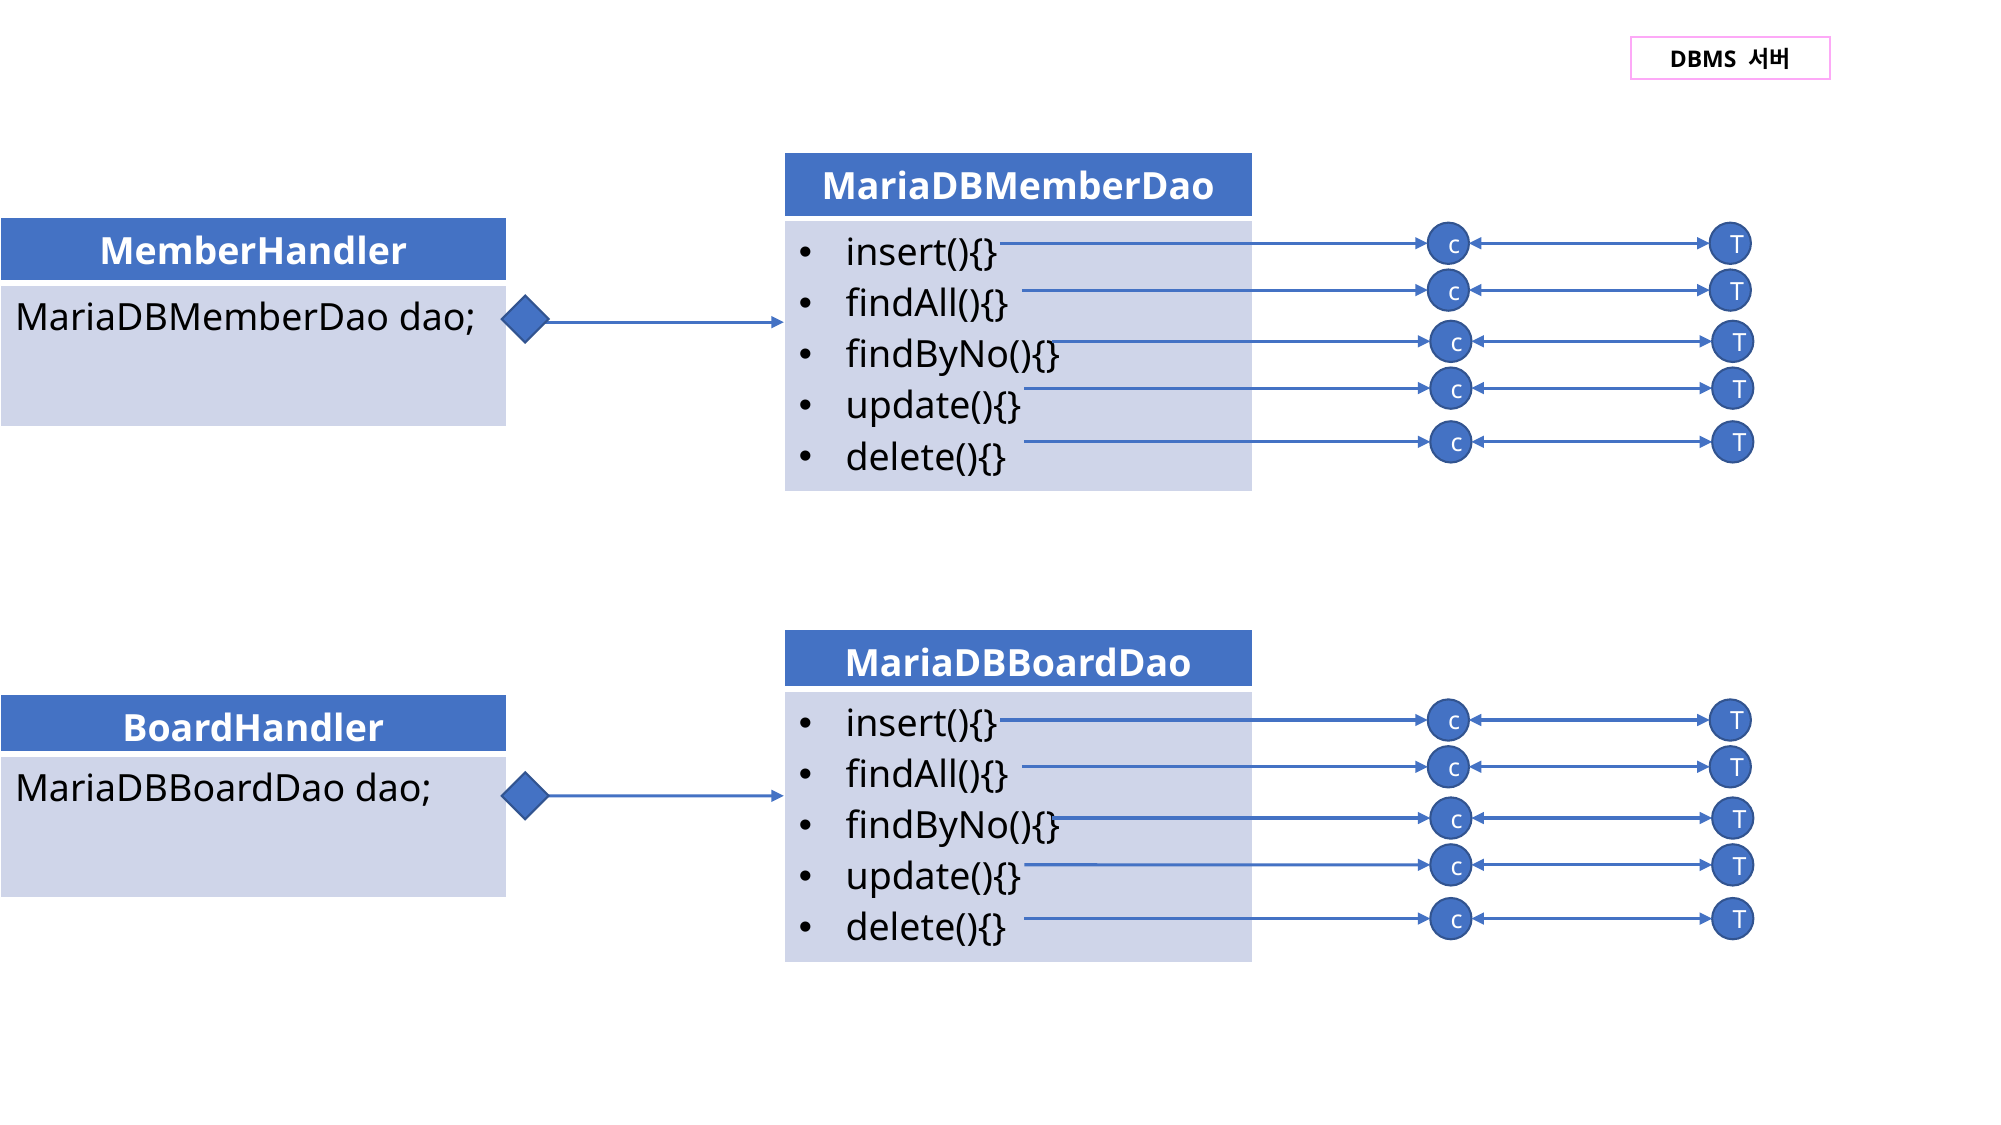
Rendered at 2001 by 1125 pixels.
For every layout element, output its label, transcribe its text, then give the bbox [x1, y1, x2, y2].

text_box T [1708, 698, 1752, 742]
text_box c [1426, 745, 1470, 789]
text_box c [1426, 268, 1470, 312]
text_box [500, 770, 550, 821]
text_box T [1711, 843, 1755, 887]
text_box T [1711, 796, 1755, 840]
table_header MemberHandler [1, 218, 506, 280]
text_box c [1426, 698, 1470, 742]
table_header BoardHandler [1, 695, 506, 751]
table_cell MariaDBMemberDao dao; [1, 286, 506, 426]
table_cell insert(){} findAll(){} findByNo(){} update(){} delete(){} [785, 692, 1252, 962]
table_cell MariaDBBoardDao dao; [1, 757, 506, 897]
text_box T [1711, 896, 1755, 941]
text_box [500, 294, 551, 344]
text_box T [1708, 745, 1752, 789]
text_box T [1708, 221, 1752, 265]
text_box c [1429, 319, 1473, 364]
text_box c [1429, 420, 1473, 464]
text_box T [1711, 366, 1755, 410]
text_box T [1711, 420, 1755, 464]
text_box DBMS 서버 [1630, 36, 1831, 80]
table_cell insert(){} findAll(){} findByNo(){} update(){} delete(){} [785, 221, 1252, 491]
text_box c [1429, 843, 1473, 887]
text_box c [1429, 896, 1473, 941]
text_box T [1708, 268, 1752, 312]
table_header MariaDBMemberDao [785, 153, 1252, 216]
text_box c [1429, 366, 1473, 410]
table_header MariaDBBoardDao [785, 630, 1252, 686]
text_box c [1429, 796, 1473, 840]
text_box T [1711, 319, 1755, 364]
text_box c [1426, 221, 1470, 265]
